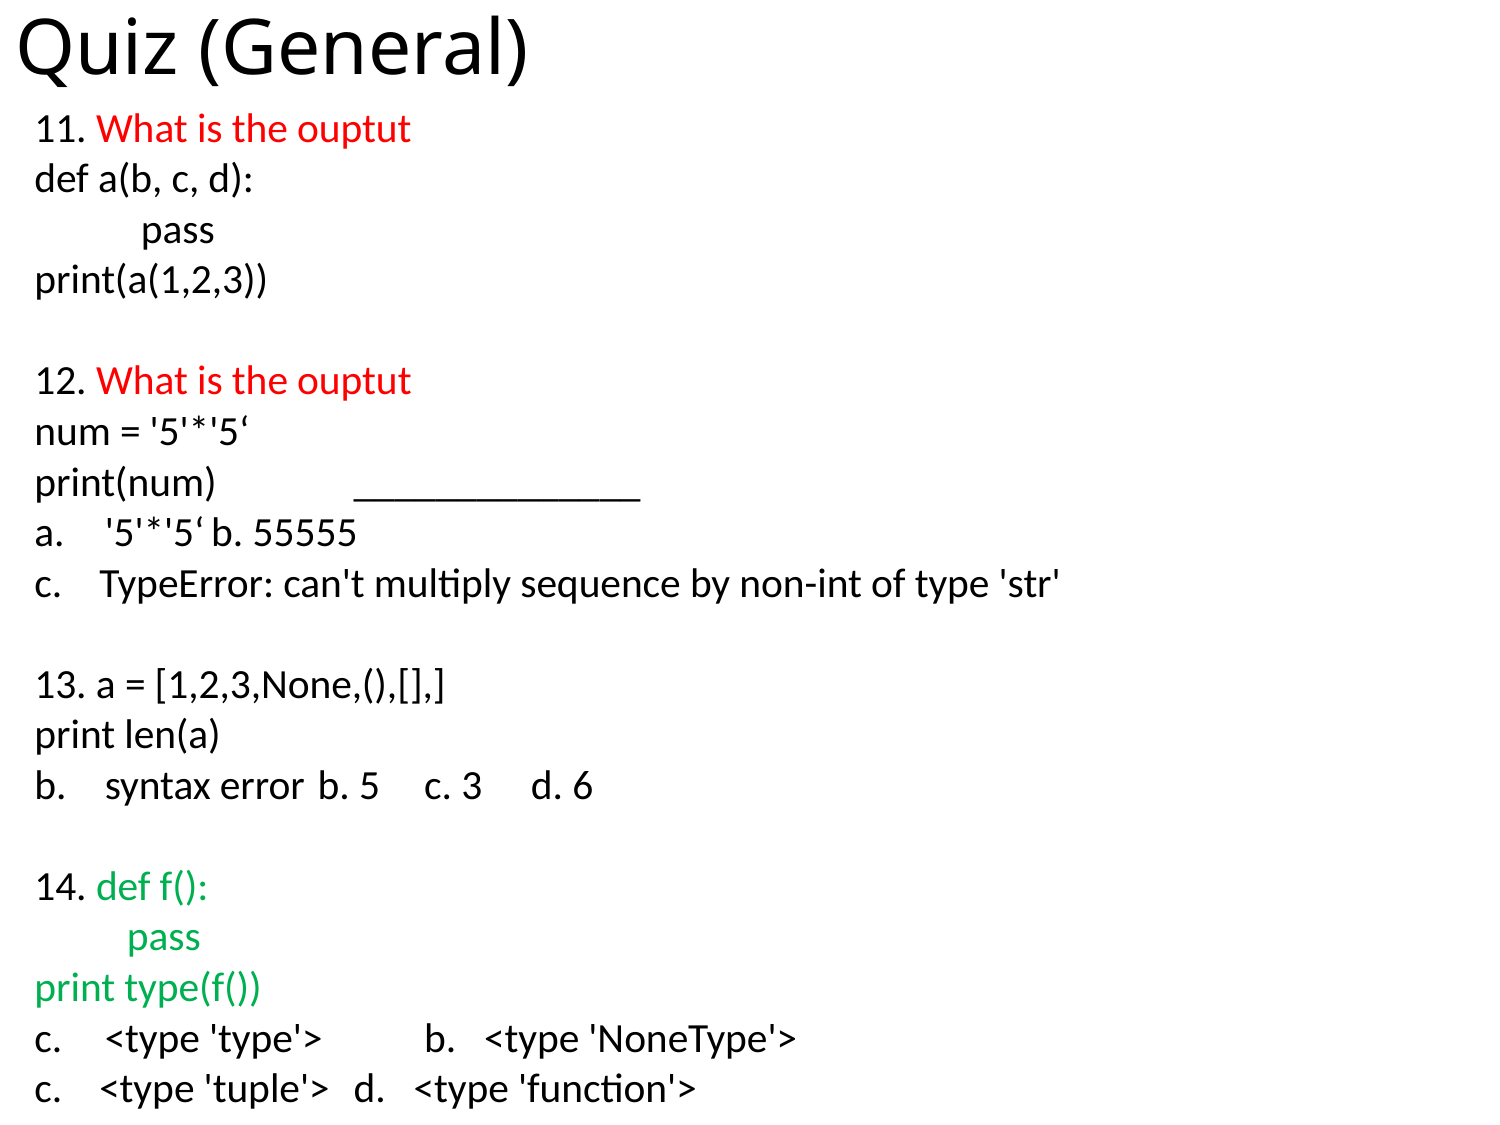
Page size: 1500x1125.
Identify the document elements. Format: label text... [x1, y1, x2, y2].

title Quiz (General) [0, 0, 1294, 99]
list 11. What is the ouptut def a(b, c, d): pass print(a(1,2,3)) 12. What is the ouptut num = '5'*'5‘ print(num) ______________ '5'*'5‘ b. 55555 c. TypeError: can't multiply sequence by non-int of type 'str' 13. a = [1,2,3,None,(),[],] print len(a) syntax error b. 5 c. 3 d. 6 14. def f(): pass print type(f()) <type 'type'> b. <type 'NoneType'> c. <type 'tuple'> d. <type 'function'> [19, 98, 1441, 1125]
